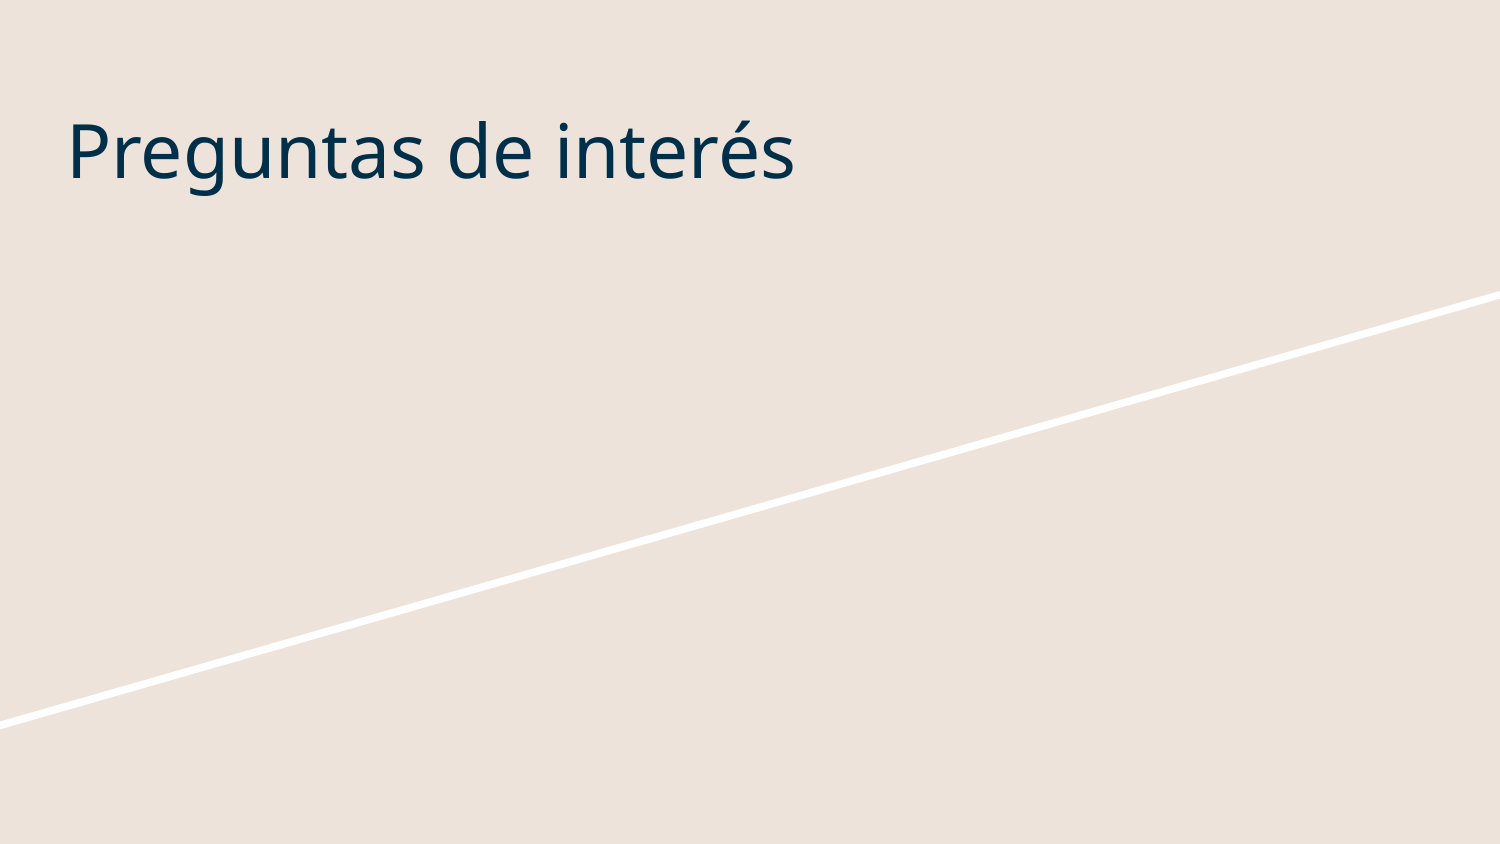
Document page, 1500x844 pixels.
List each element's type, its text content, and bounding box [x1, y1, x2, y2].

title Preguntas de interés [51, 88, 1449, 299]
